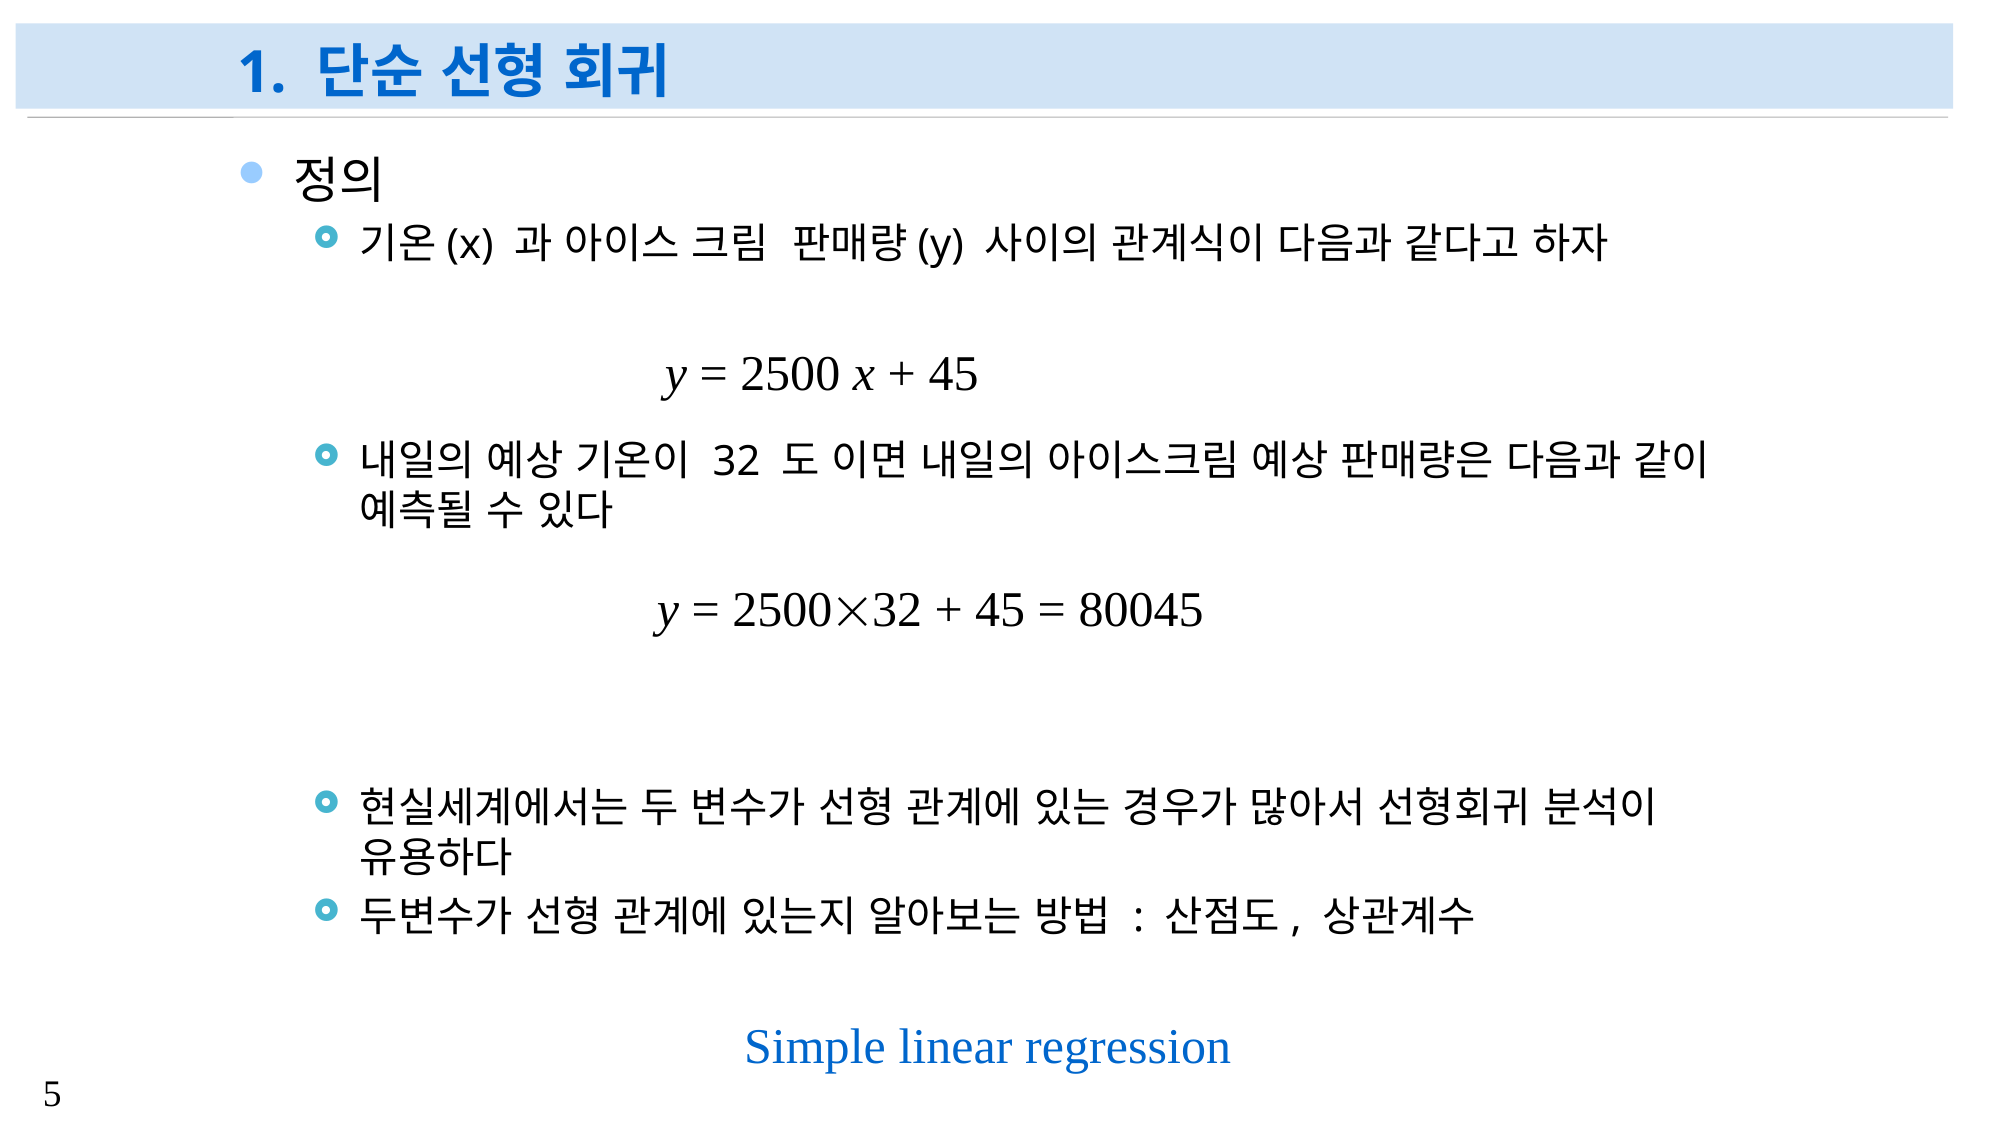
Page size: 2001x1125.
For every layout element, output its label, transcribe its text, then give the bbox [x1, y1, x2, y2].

text_box y = 250032 + 45 = 80045 [642, 569, 1219, 645]
text_box y = 2500 x + 45 [650, 333, 994, 408]
list 정의 기온(x) 과 아이스 크림 판매량(y) 사이의 관계식이 다음과 같다고 하자 내일의 예상 기온이 32 도 이면 내일의 아이스크림 예상 판매량은 다음과 같이 예측될 수 있다 현실세계에서는 두 변수가 선형 관계에 있는 경우가 많아서 선형회귀 분석이 유용하다 두변수가 선형 관계에 있는지 알아보는 방법 : 산점도, 상관계수 [222, 140, 1733, 1044]
title 1. 단순 선형 회귀 [222, 25, 1733, 114]
text_box Simple linear regression [729, 1006, 1247, 1082]
